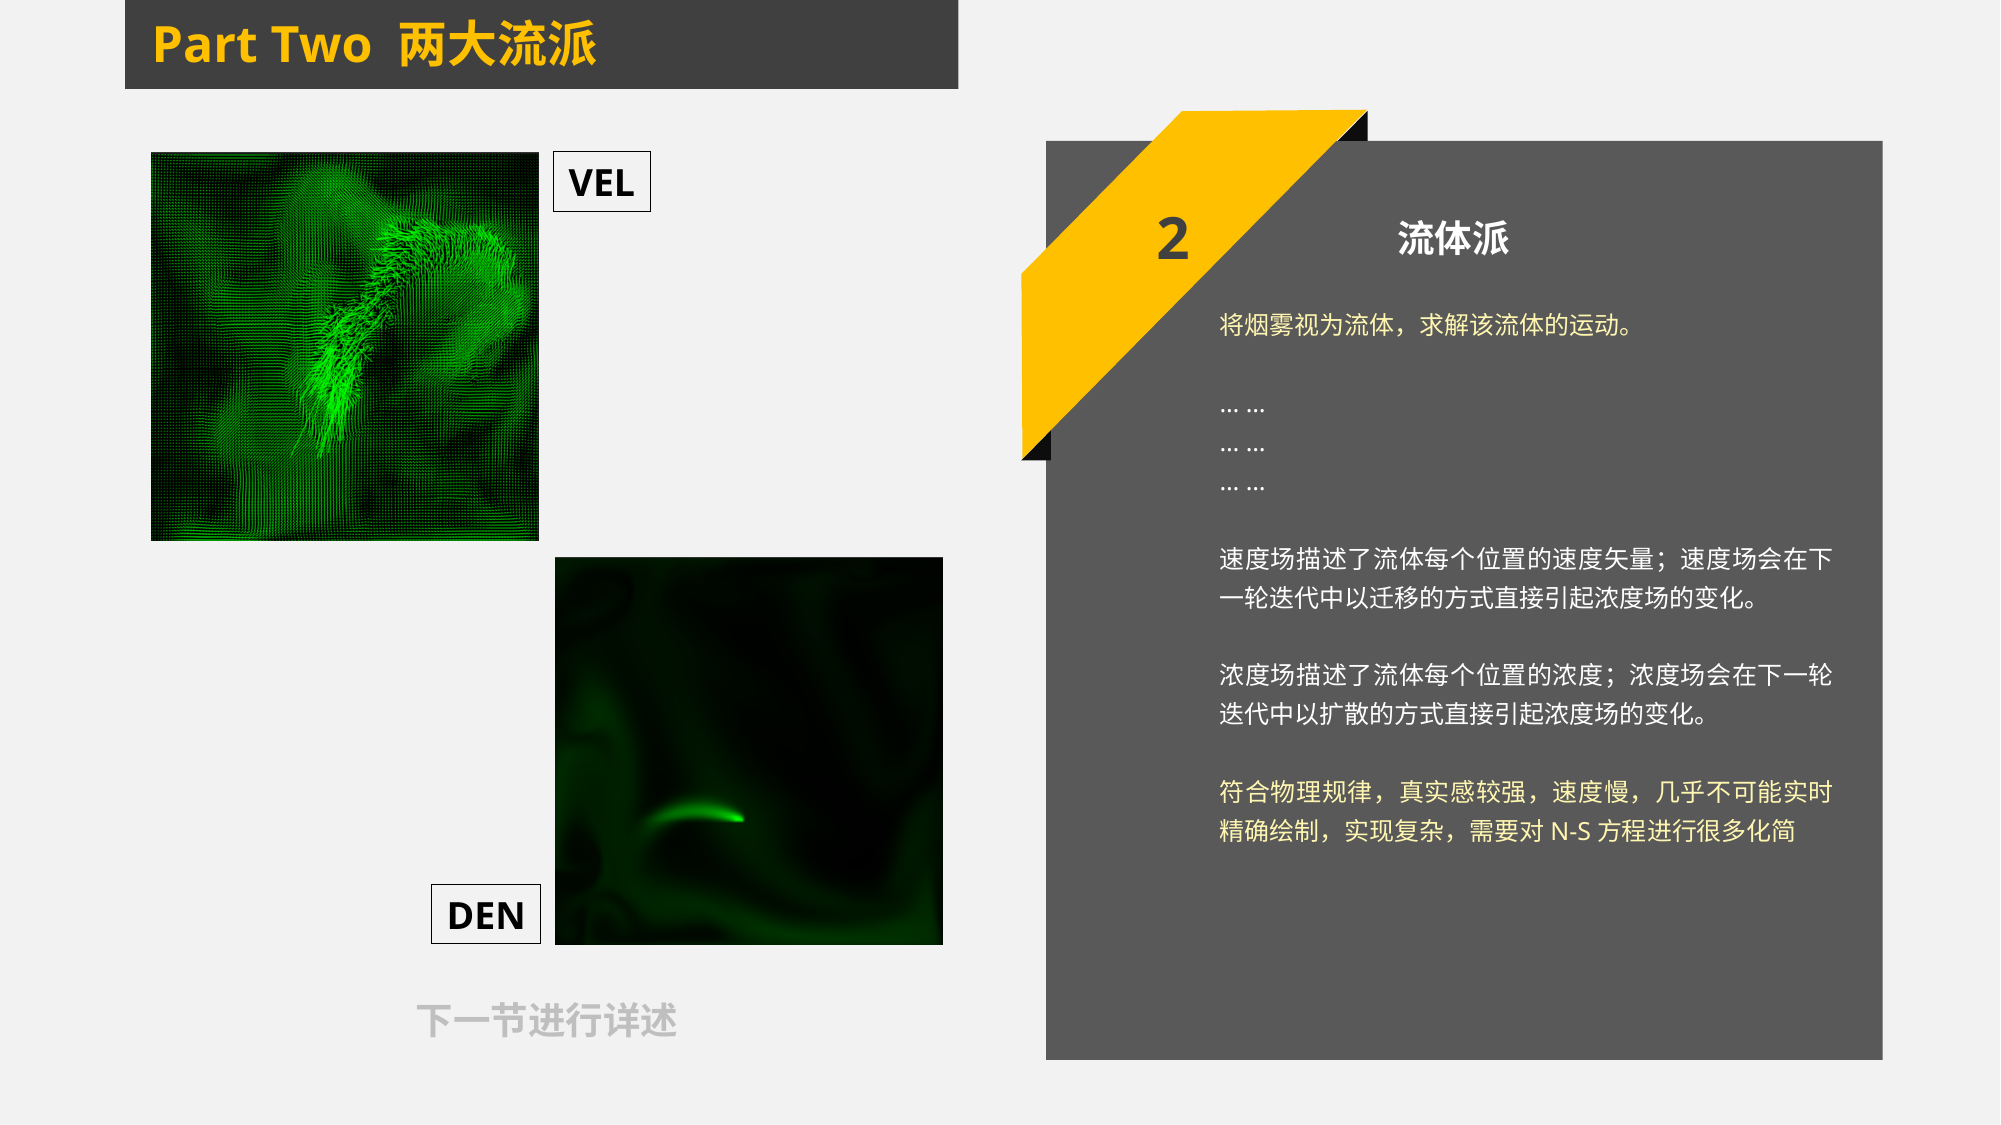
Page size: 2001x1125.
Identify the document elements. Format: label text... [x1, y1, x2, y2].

picture [555, 557, 943, 945]
text_box 下一节进行详述 [151, 989, 943, 1049]
text_box [1018, 427, 1052, 462]
picture [151, 152, 539, 541]
text_box VEL [553, 151, 651, 212]
text_box [1045, 140, 1884, 1061]
text_box DEN [431, 884, 541, 944]
text_box 将烟雾视为流体，求解该流体的运动。 … … … … … … 速度场描述了流体每个位置的速度矢量；速度场会在下一轮迭代中以迁移的方式直接引起浓度场的变化。 浓度场描述了流体每个位置的浓度；浓度场会在下一轮迭代中以扩散的方式直接引起浓度场的变化。 符合物理规律，真实感较强，速度慢，几乎不可能实时精确绘制，实现复杂，需要对N-S方程进行很多化简 [1204, 263, 1850, 853]
text_box 流体派 [1382, 207, 1525, 263]
text_box [1020, 108, 1370, 458]
list Part Two 两大流派 [136, 11, 699, 88]
text_box [1338, 111, 1369, 142]
text_box 2 [1141, 194, 1205, 279]
